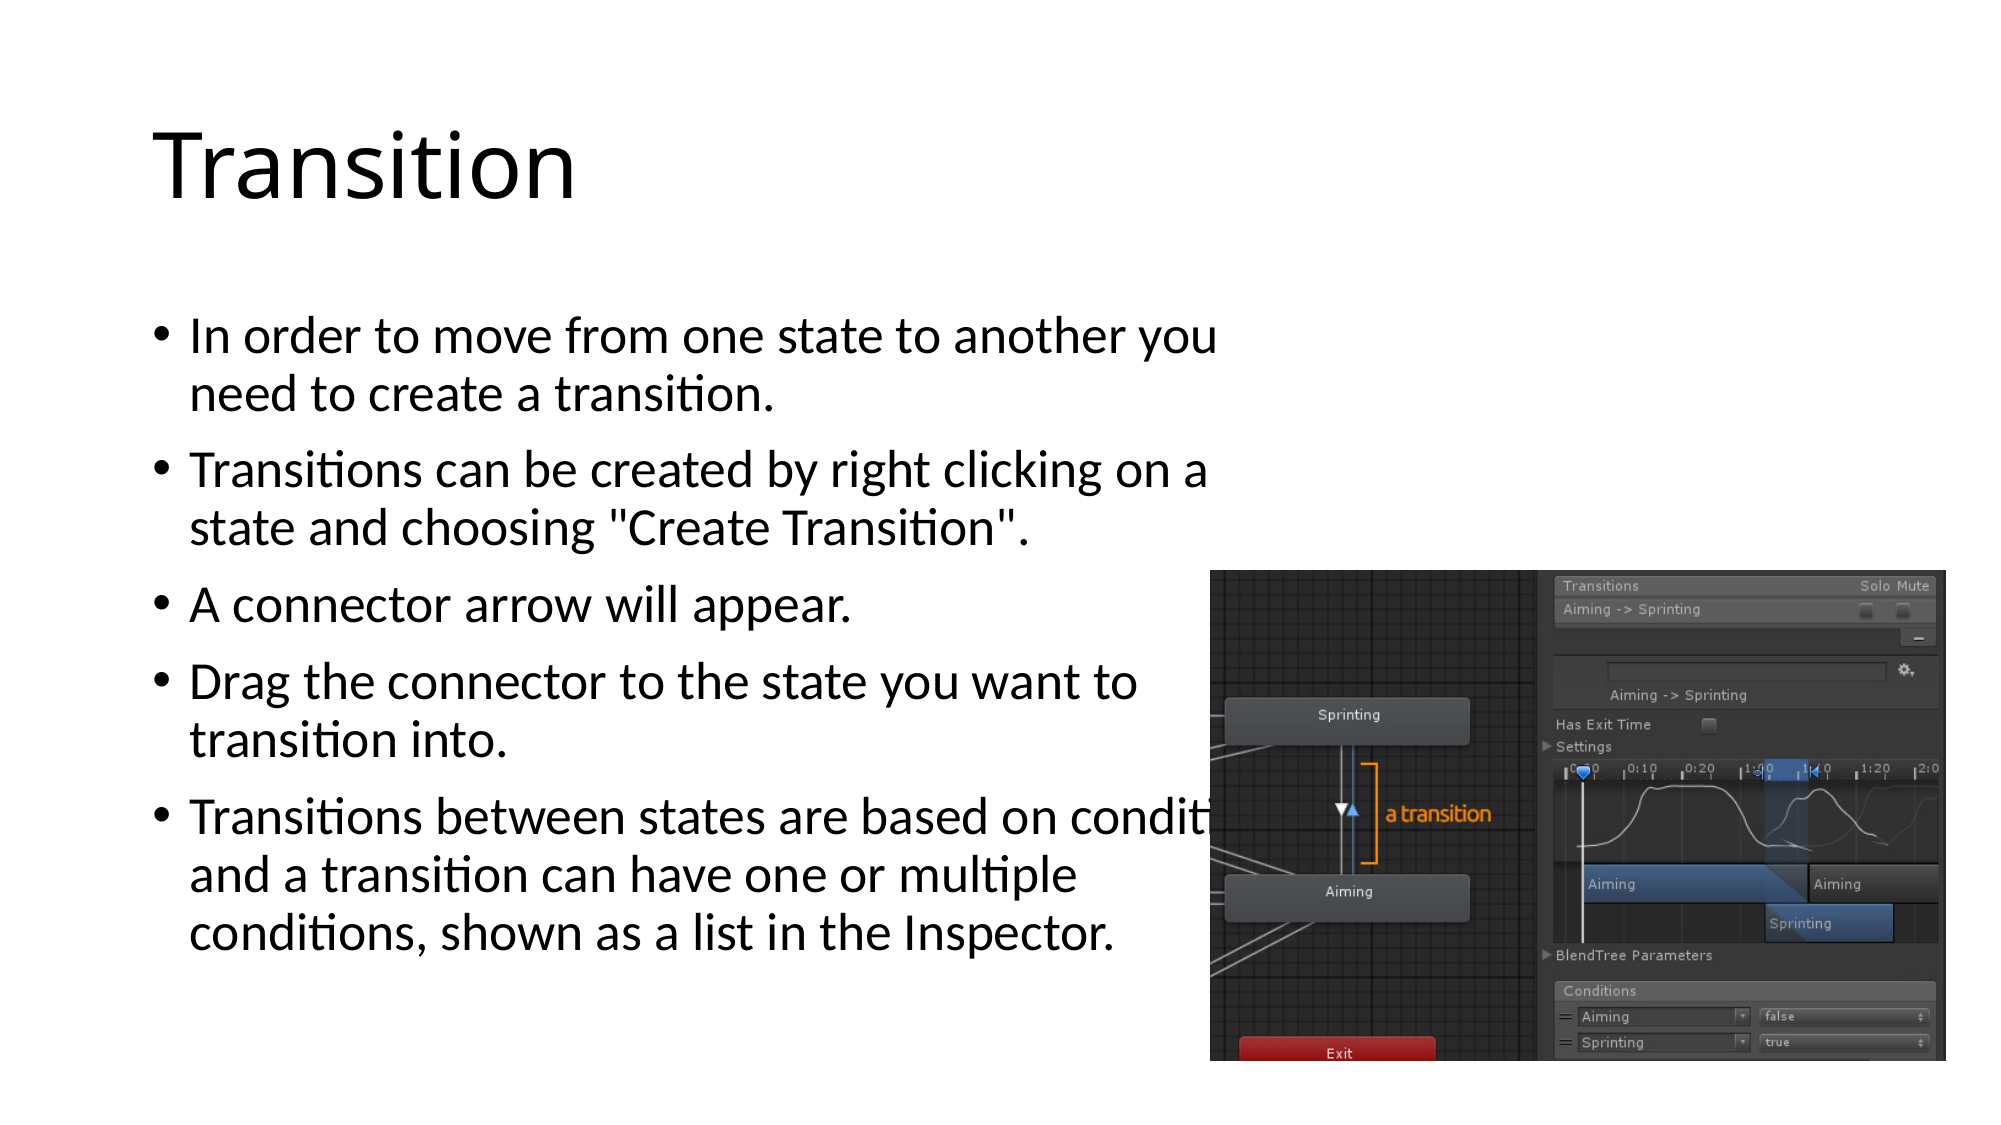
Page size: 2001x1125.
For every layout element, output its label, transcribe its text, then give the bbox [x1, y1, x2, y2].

picture [1210, 570, 1946, 1061]
list In order to move from one state to another you need to create a transition. Transitions can be created by right clicking on a state and choosing "Create Transition". A connector arrow will appear. Drag the connector to the state you want to transition into. Transitions between states are based on conditions and a transition can have one or multiple conditions, shown as a list in the Inspector. [137, 299, 1326, 1014]
title Transition [137, 59, 1863, 278]
